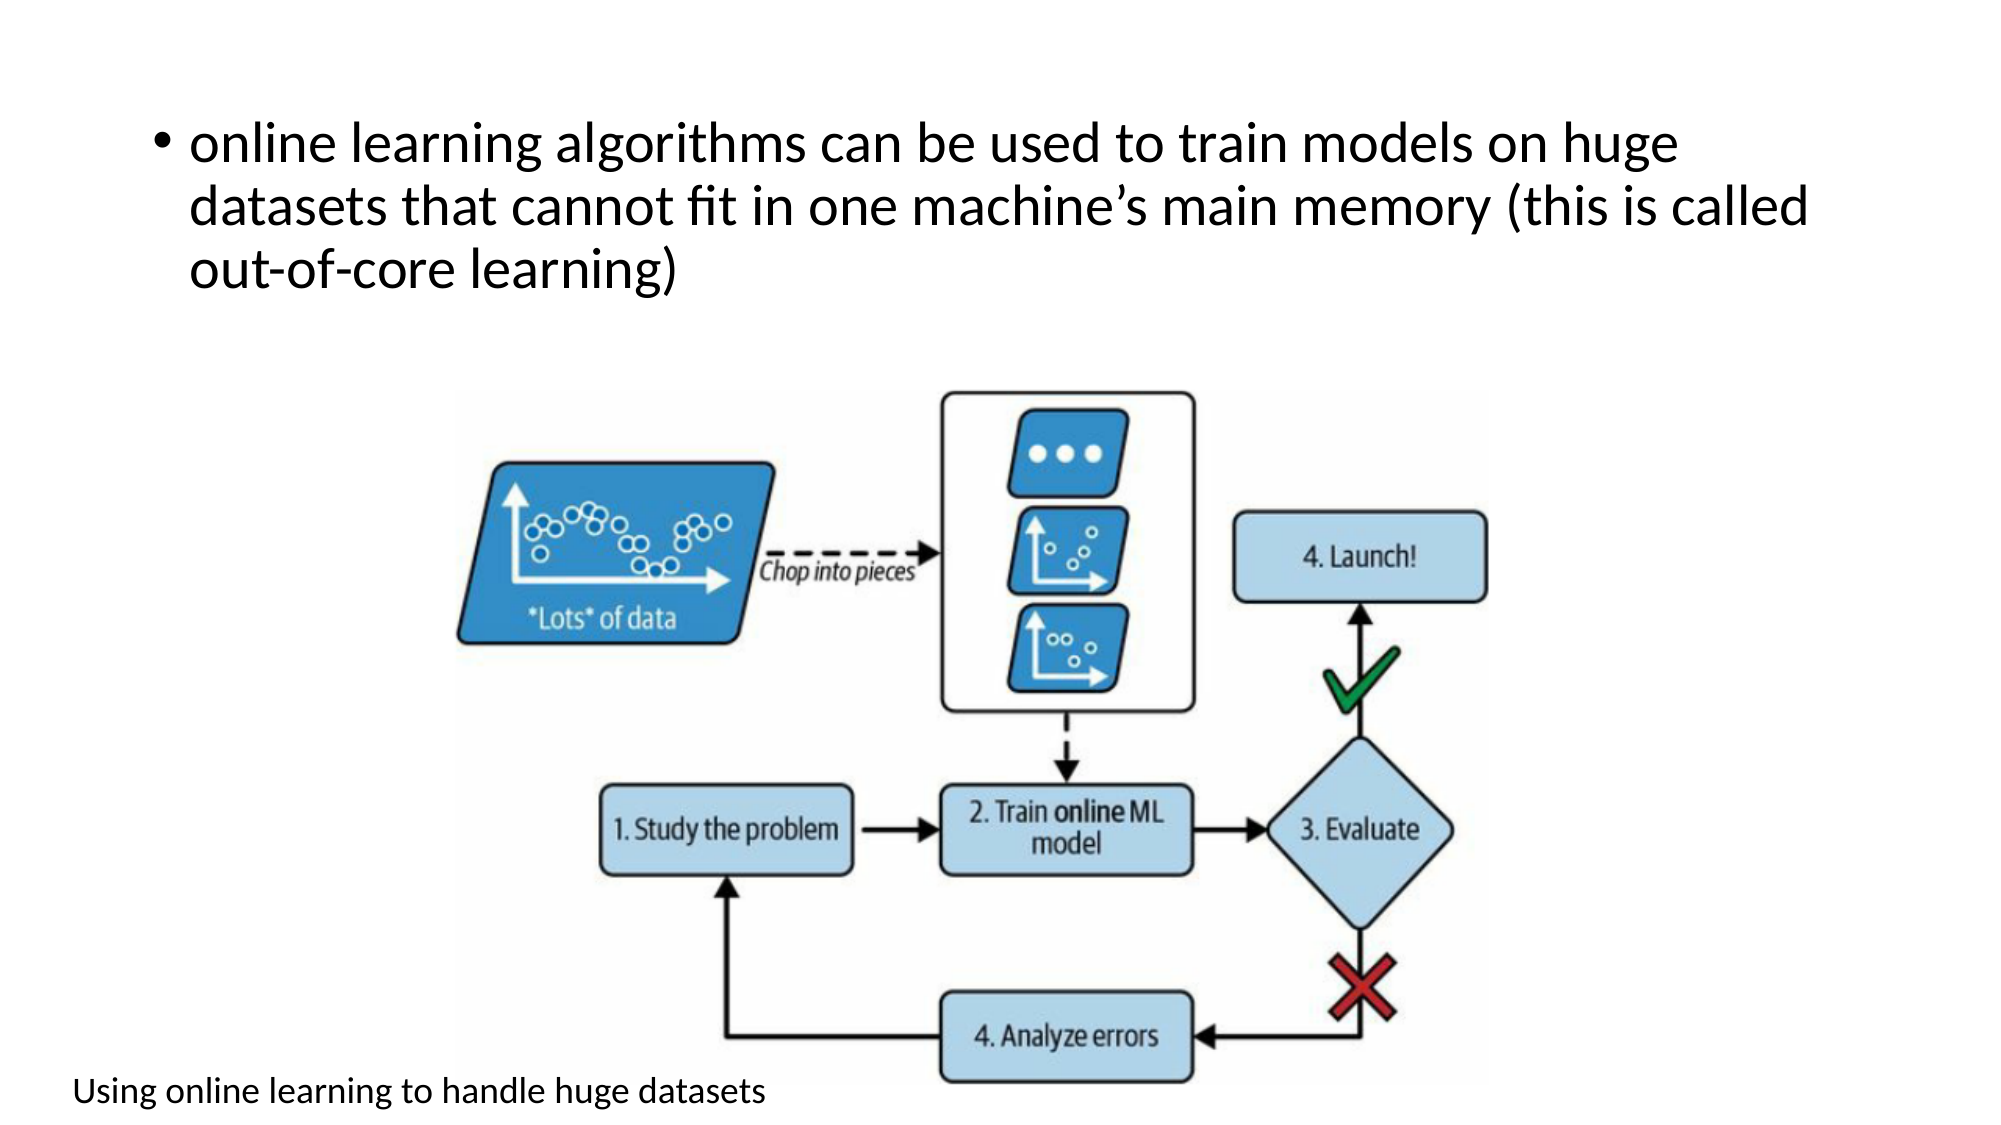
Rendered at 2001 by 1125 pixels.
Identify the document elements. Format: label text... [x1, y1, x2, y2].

picture [419, 310, 1542, 1089]
list online learning algorithms can be used to train models on huge datasets that cannot fit in one machine’s main memory (this is called out-of-core learning) [137, 104, 1863, 758]
text_box Using online learning to handle huge datasets [57, 1058, 782, 1119]
